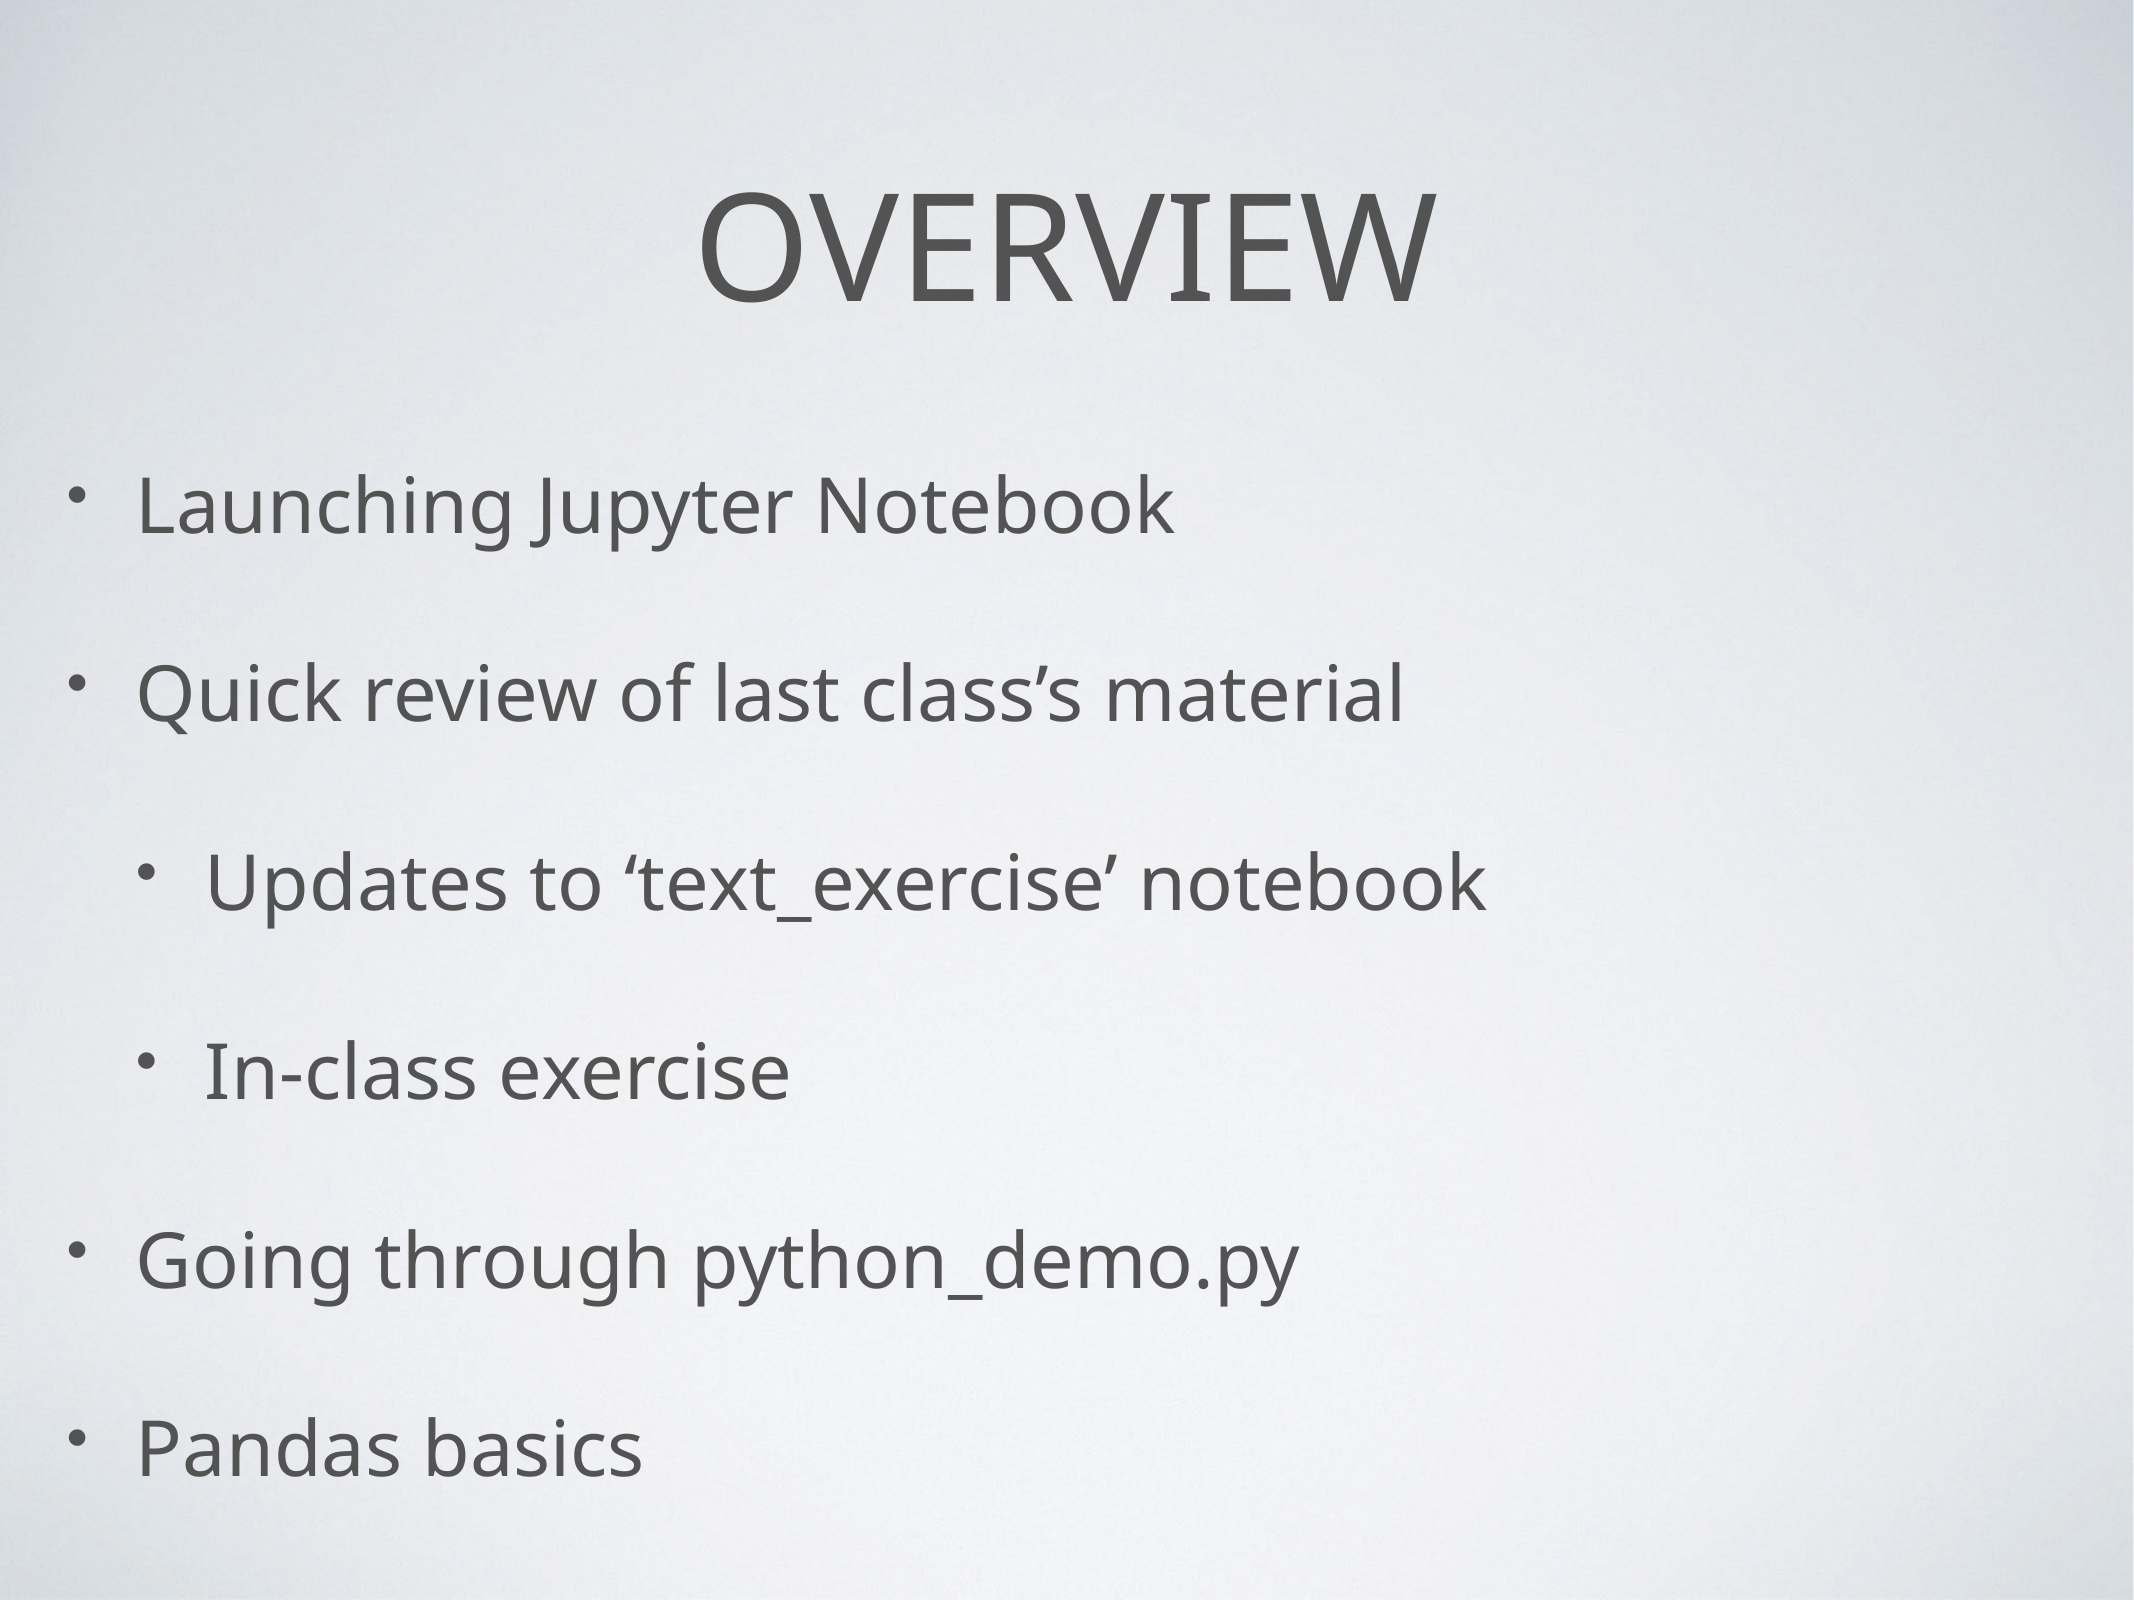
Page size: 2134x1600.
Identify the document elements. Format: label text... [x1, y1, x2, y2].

picture [0, 0, 2134, 1600]
list Launching Jupyter Notebook Quick review of last class’s material Updates to ‘text_exercise’ notebook In-class exercise Going through python_demo.py Pandas basics [57, 447, 2076, 1482]
title Overview [57, 41, 2076, 443]
